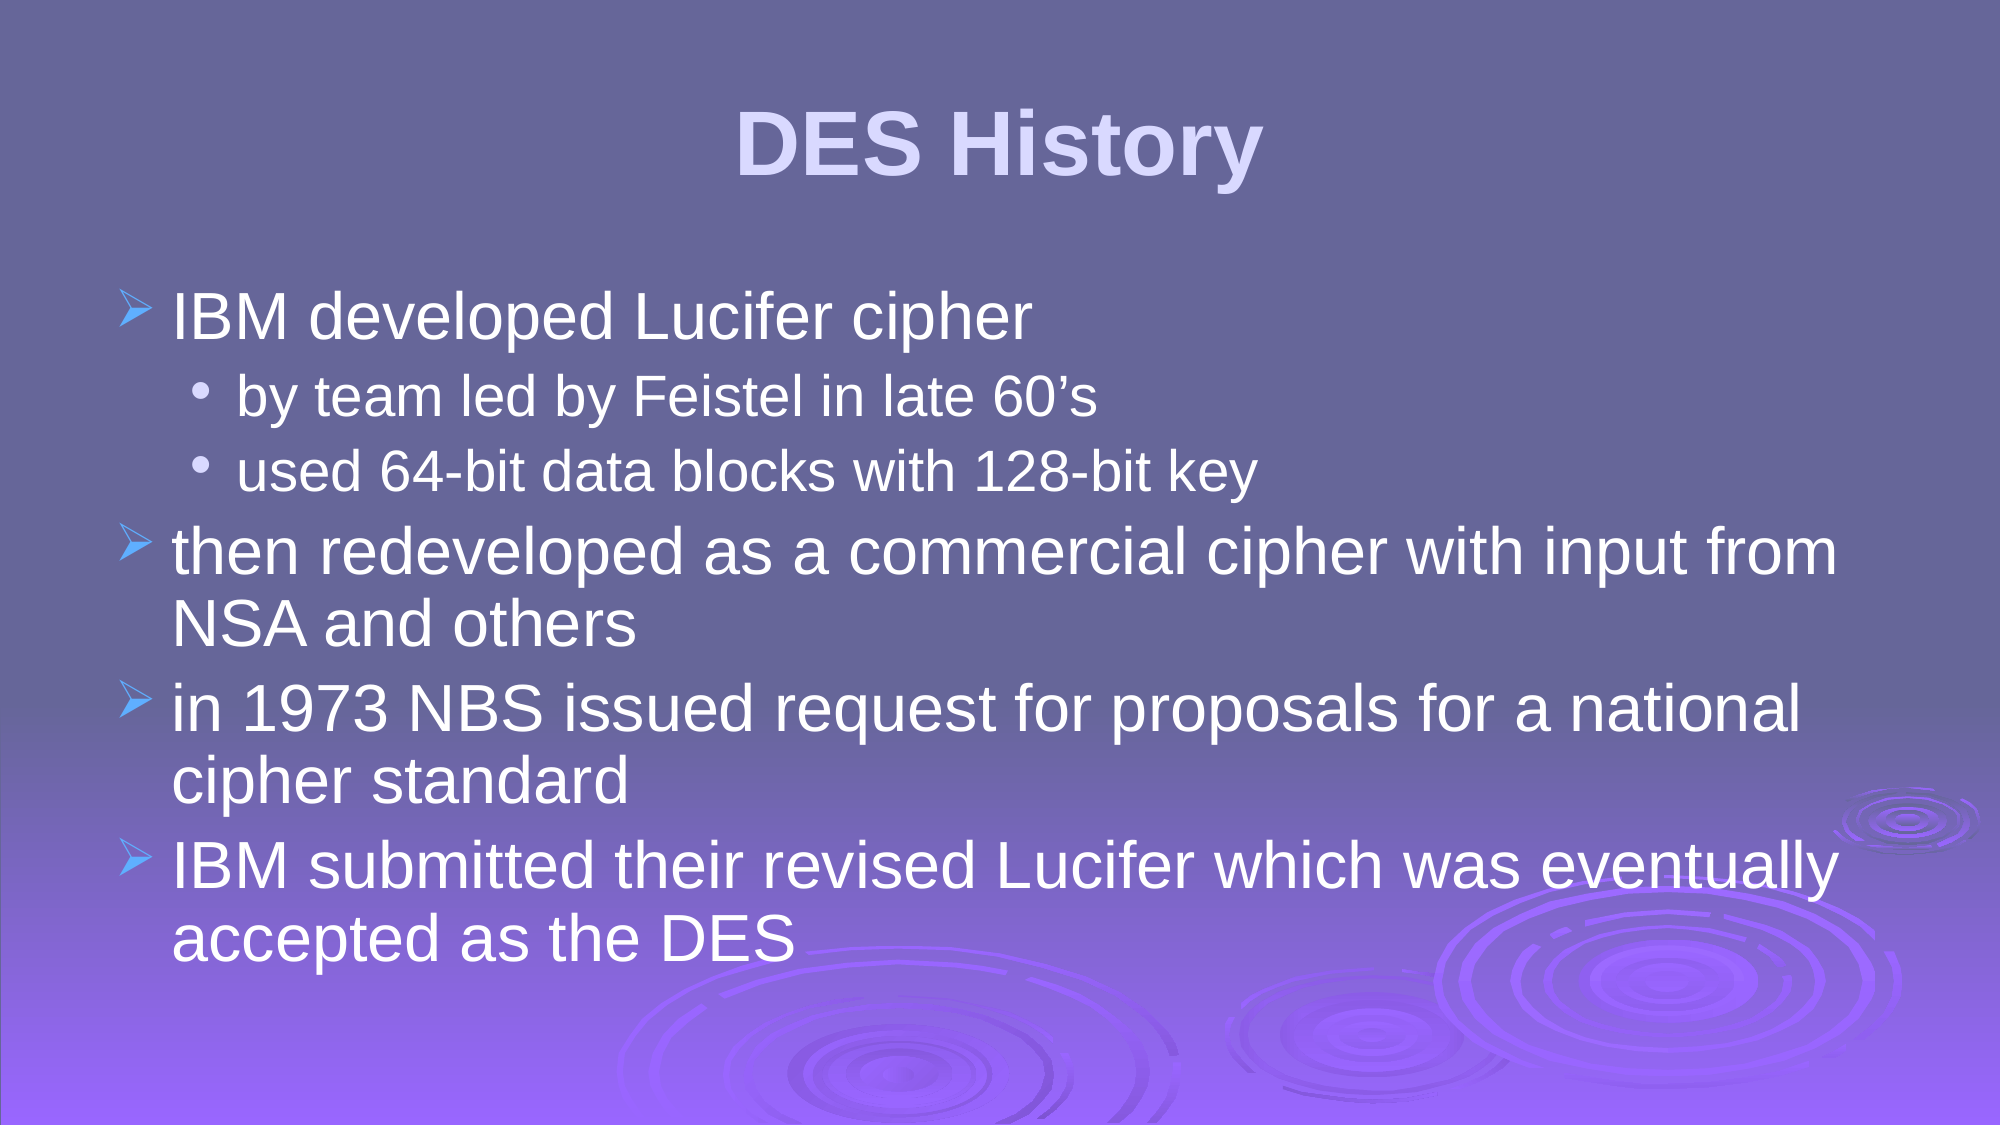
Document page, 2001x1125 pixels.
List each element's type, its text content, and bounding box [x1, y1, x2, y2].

title DES History [99, 45, 1900, 233]
list IBM developed Lucifer cipher by team led by Feistel in late 60’s used 64-bit data blocks with 128-bit key then redeveloped as a commercial cipher with input from NSA and others in 1973 NBS issued request for proposals for a national cipher standard IBM submitted their revised Lucifer which was eventually accepted as the DES [99, 275, 1900, 1006]
